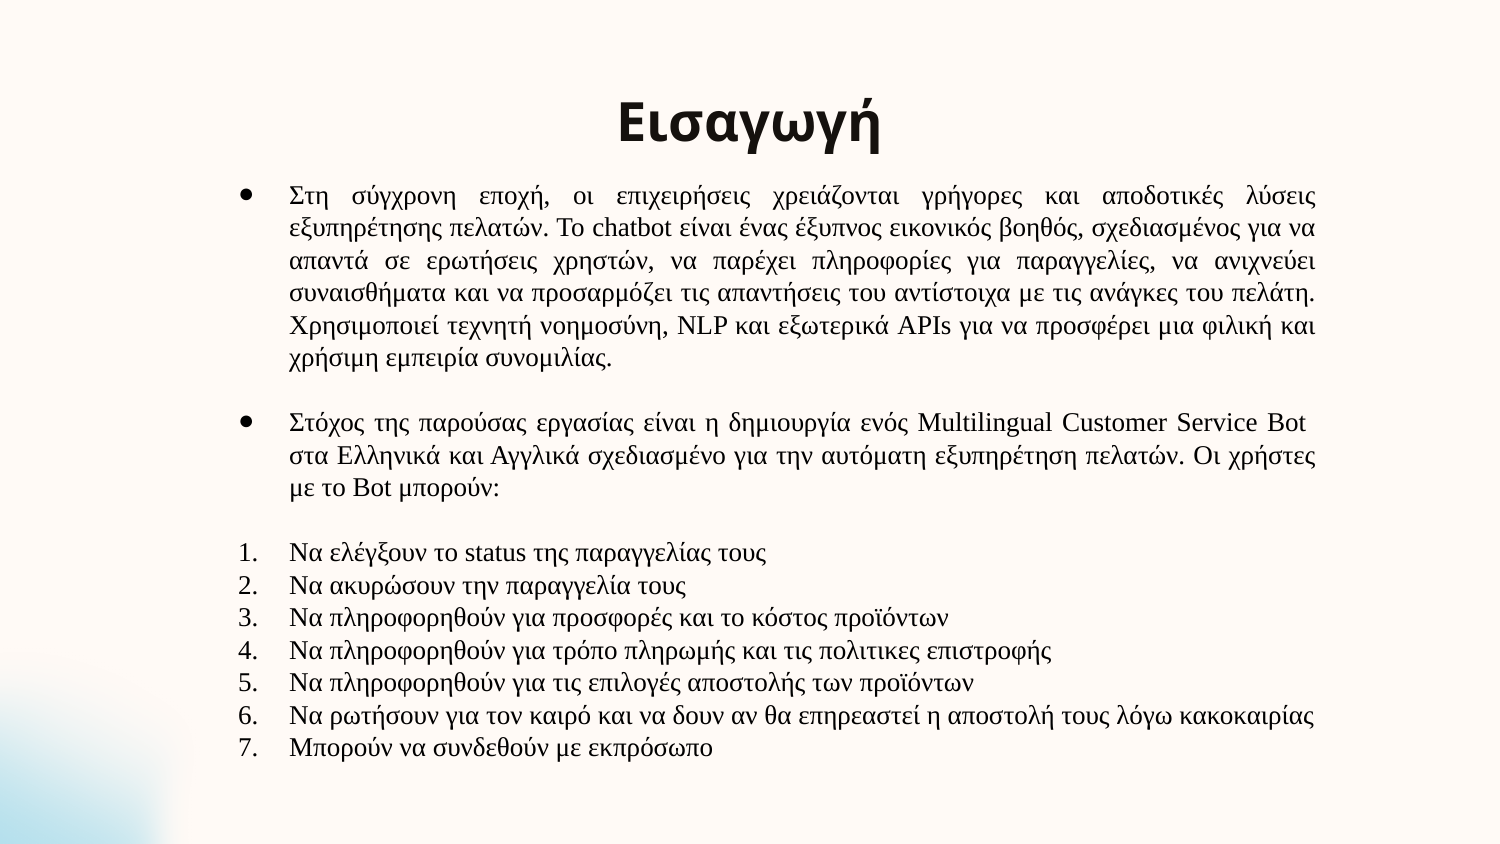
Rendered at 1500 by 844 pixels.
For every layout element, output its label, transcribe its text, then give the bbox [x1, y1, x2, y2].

title Εισαγωγή [117, 72, 1383, 163]
picture [0, 561, 286, 844]
text_box Στη σύγχρονη εποχή, οι επιχειρήσεις χρειάζονται γρήγορες και αποδοτικές λύσεις εξυπηρέτησης πελατών. Το chatbot είναι ένας έξυπνος εικονικός βοηθός, σχεδιασμένος για να απαντά σε ερωτήσεις χρηστών, να παρέχει πληροφορίες για παραγγελίες, να ανιχνεύει συναισθήματα και να προσαρμόζει τις απαντήσεις του αντίστοιχα με τις ανάγκες του πελάτη. Χρησιμοποιεί τεχνητή νοημοσύνη, NLP και εξωτερικά APIs για να προσφέρει μια φιλική και χρήσιμη εμπειρία συνομιλίας. Στόχος της παρούσας εργασίας είναι η δημιουργία ενός Multilingual Customer Service Bot στα Ελληνικά και Αγγλικά σχεδιασμένο για την αυτόματη εξυπηρέτηση πελατών. Οι χρήστες με το Bot μπορούν: Να ελέγξουν το status της παραγγελίας τους Να ακυρώσουν την παραγγελία τους Να πληροφορηθούν για προσφορές και το κόστος προϊόντων Να πληροφορηθούν για τρόπο πληρωμής και τις πολιτικες επιστροφής Να πληροφορηθούν για τις επιλογές αποστολής των προϊόντων Να ρωτήσουν για τον καιρό και να δουν αν θα επηρεαστεί η αποστολή τους λόγω κακοκαιρίας Μπορούν να συνδεθούν με εκπρόσωπο [199, 162, 1331, 777]
